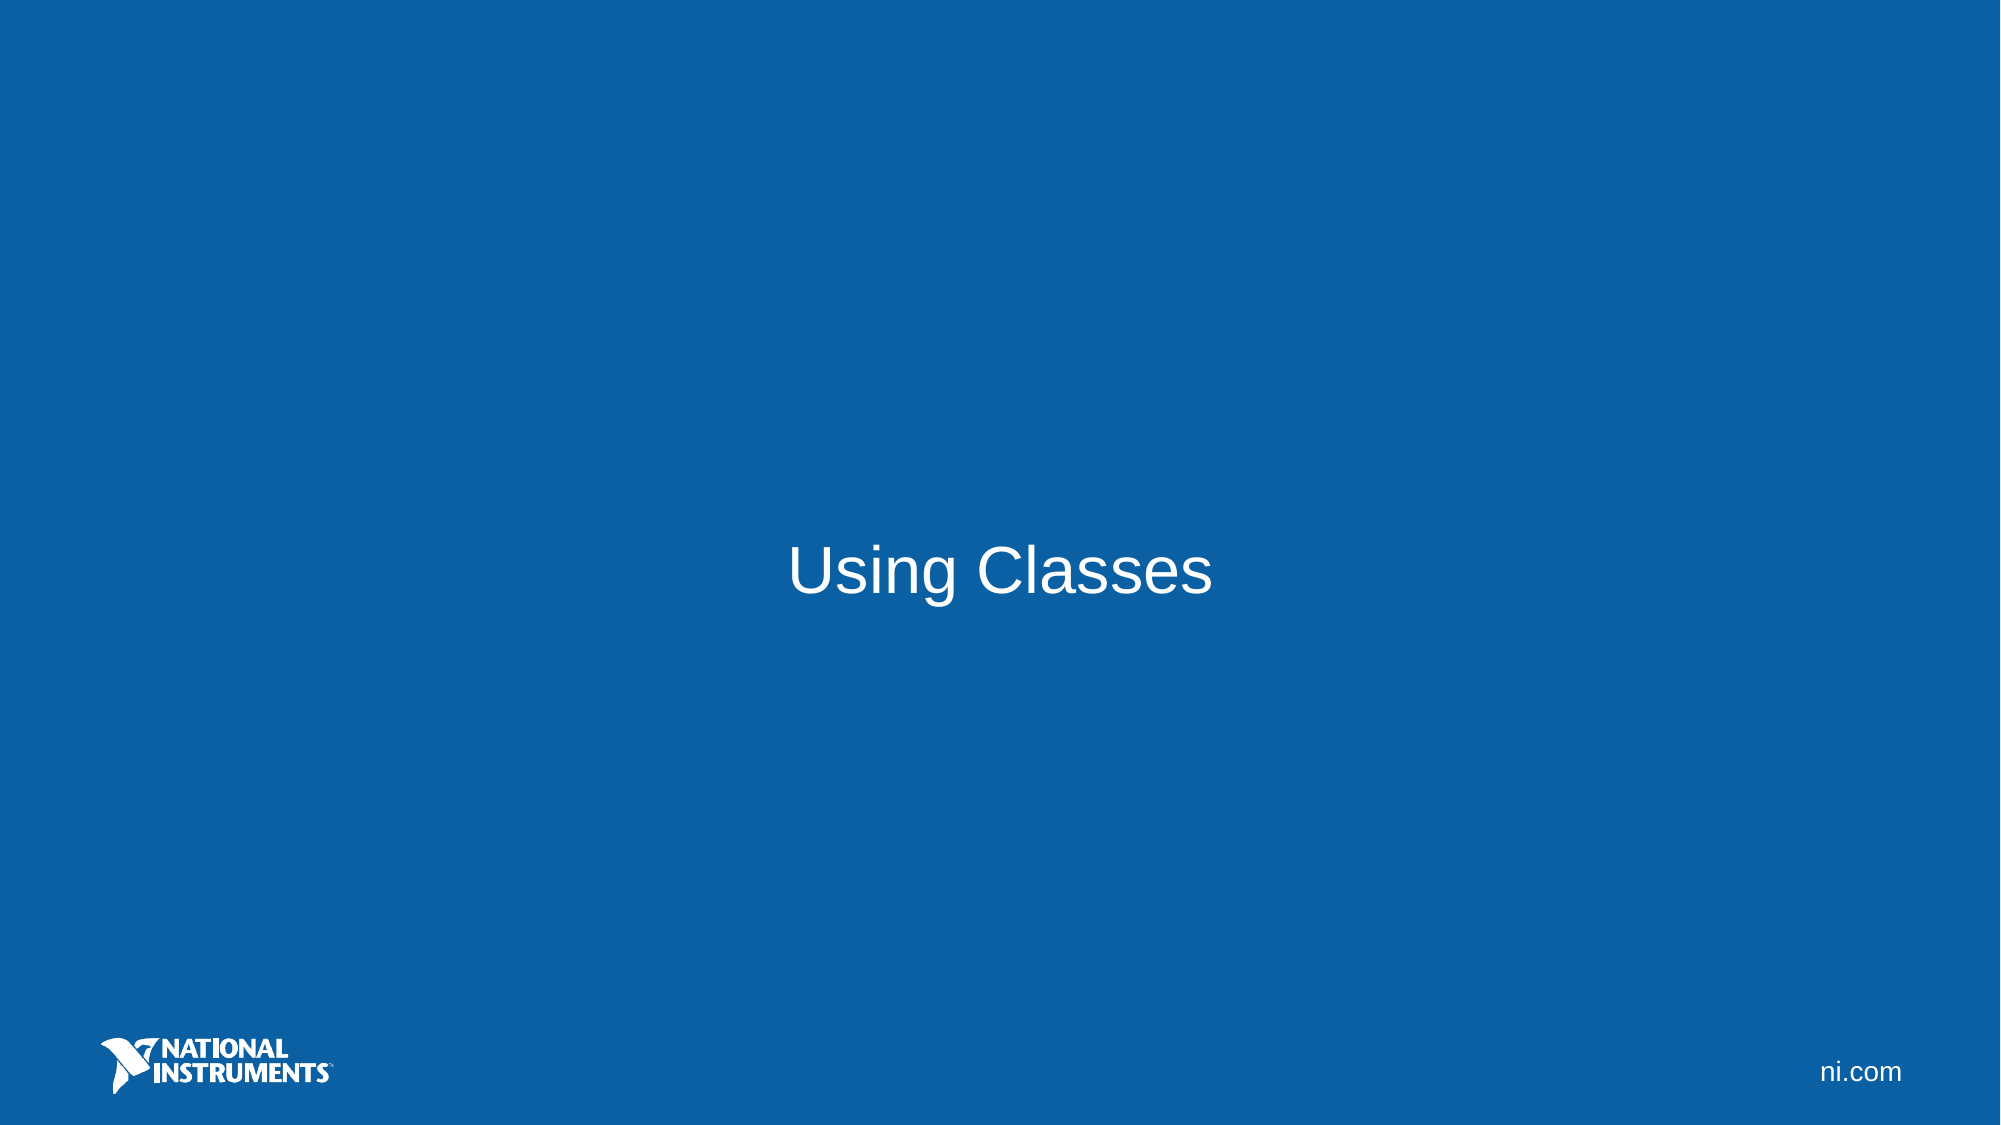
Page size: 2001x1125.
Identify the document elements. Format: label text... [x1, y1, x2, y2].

list Using Classes [0, 453, 2000, 690]
